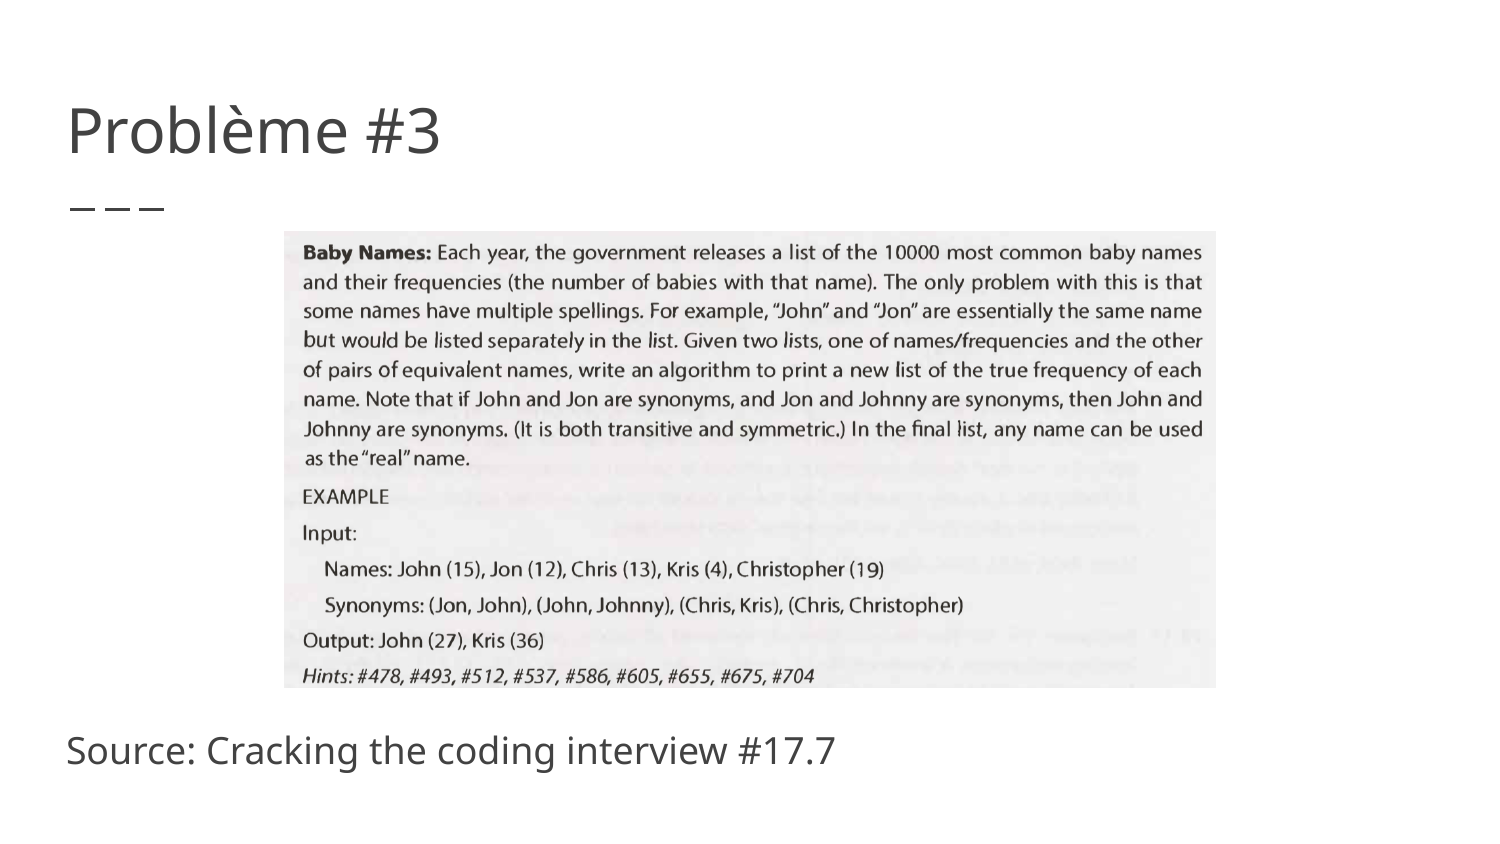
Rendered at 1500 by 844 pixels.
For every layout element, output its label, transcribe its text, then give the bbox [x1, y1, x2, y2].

picture [284, 231, 1216, 688]
list Source: Cracking the coding interview #17.7 [51, 705, 1449, 786]
title Problème #3 [51, 61, 1449, 182]
